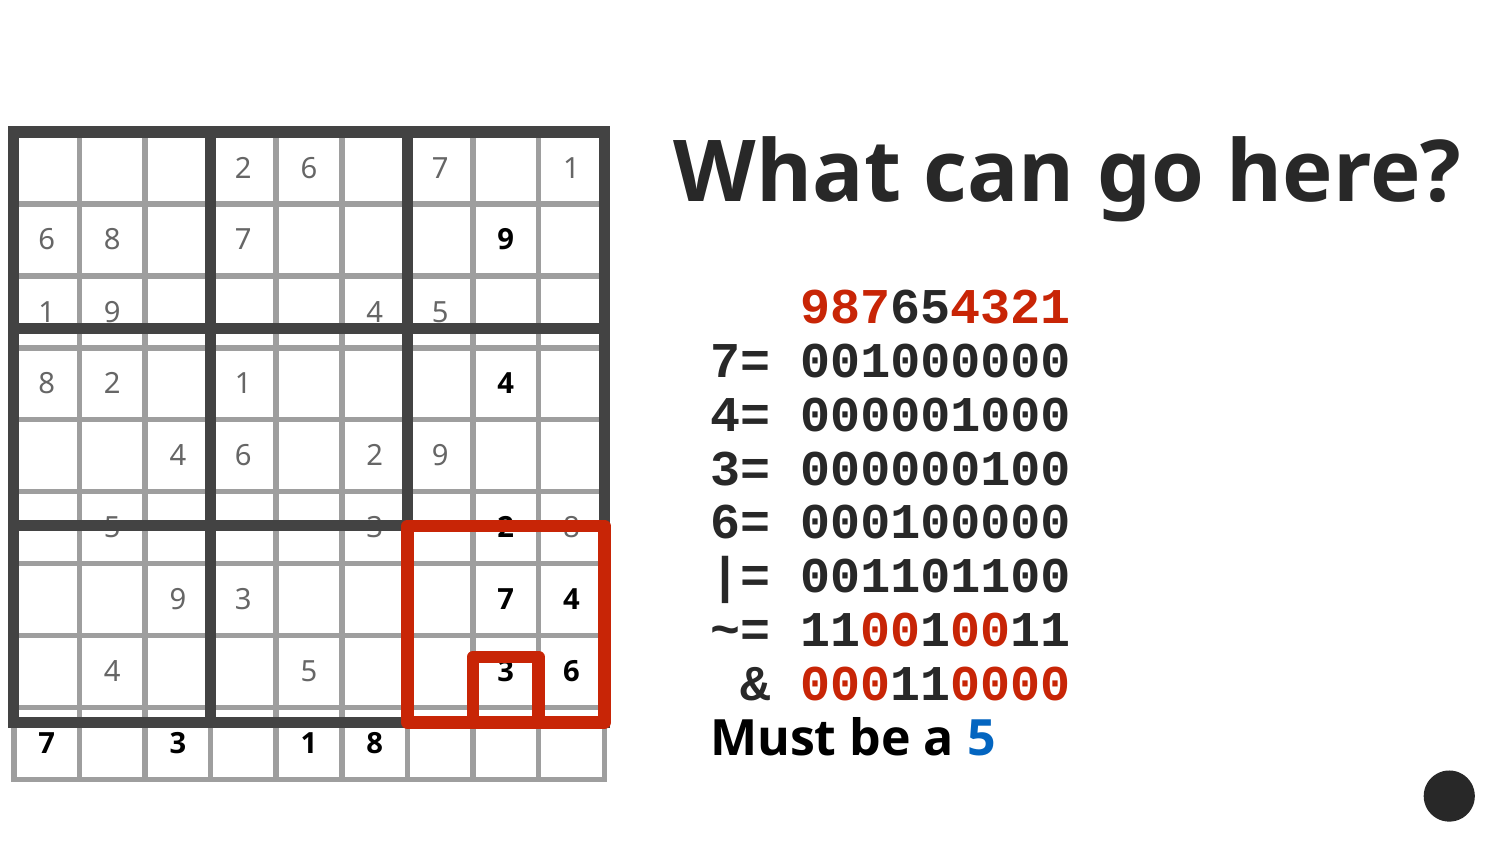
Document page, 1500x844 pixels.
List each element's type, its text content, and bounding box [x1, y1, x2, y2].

table_cell 8 [345, 728, 405, 777]
table_cell 1 [279, 728, 339, 777]
table_cell [413, 334, 599, 520]
table_cell [19, 334, 205, 520]
text_box [407, 525, 605, 723]
table_header [19, 138, 205, 323]
table_header [413, 138, 599, 323]
table_cell [213, 728, 273, 777]
table_cell 7 [17, 728, 77, 777]
table_cell 3 [148, 728, 208, 777]
table_cell [541, 728, 602, 777]
table_cell [216, 531, 402, 717]
table_cell [410, 728, 470, 777]
table_cell [476, 728, 536, 777]
table_cell [82, 728, 142, 777]
table_header [216, 138, 402, 323]
table_cell [19, 531, 205, 717]
table_cell [216, 334, 402, 520]
text_box 987654321 7= 001000000 4= 000001000 3= 000000100 6= 000100000 |= 001101100 ~= 110010011 & 000110000 Must be a 5 [695, 264, 1370, 828]
text_box What can go here? [671, 125, 1500, 657]
